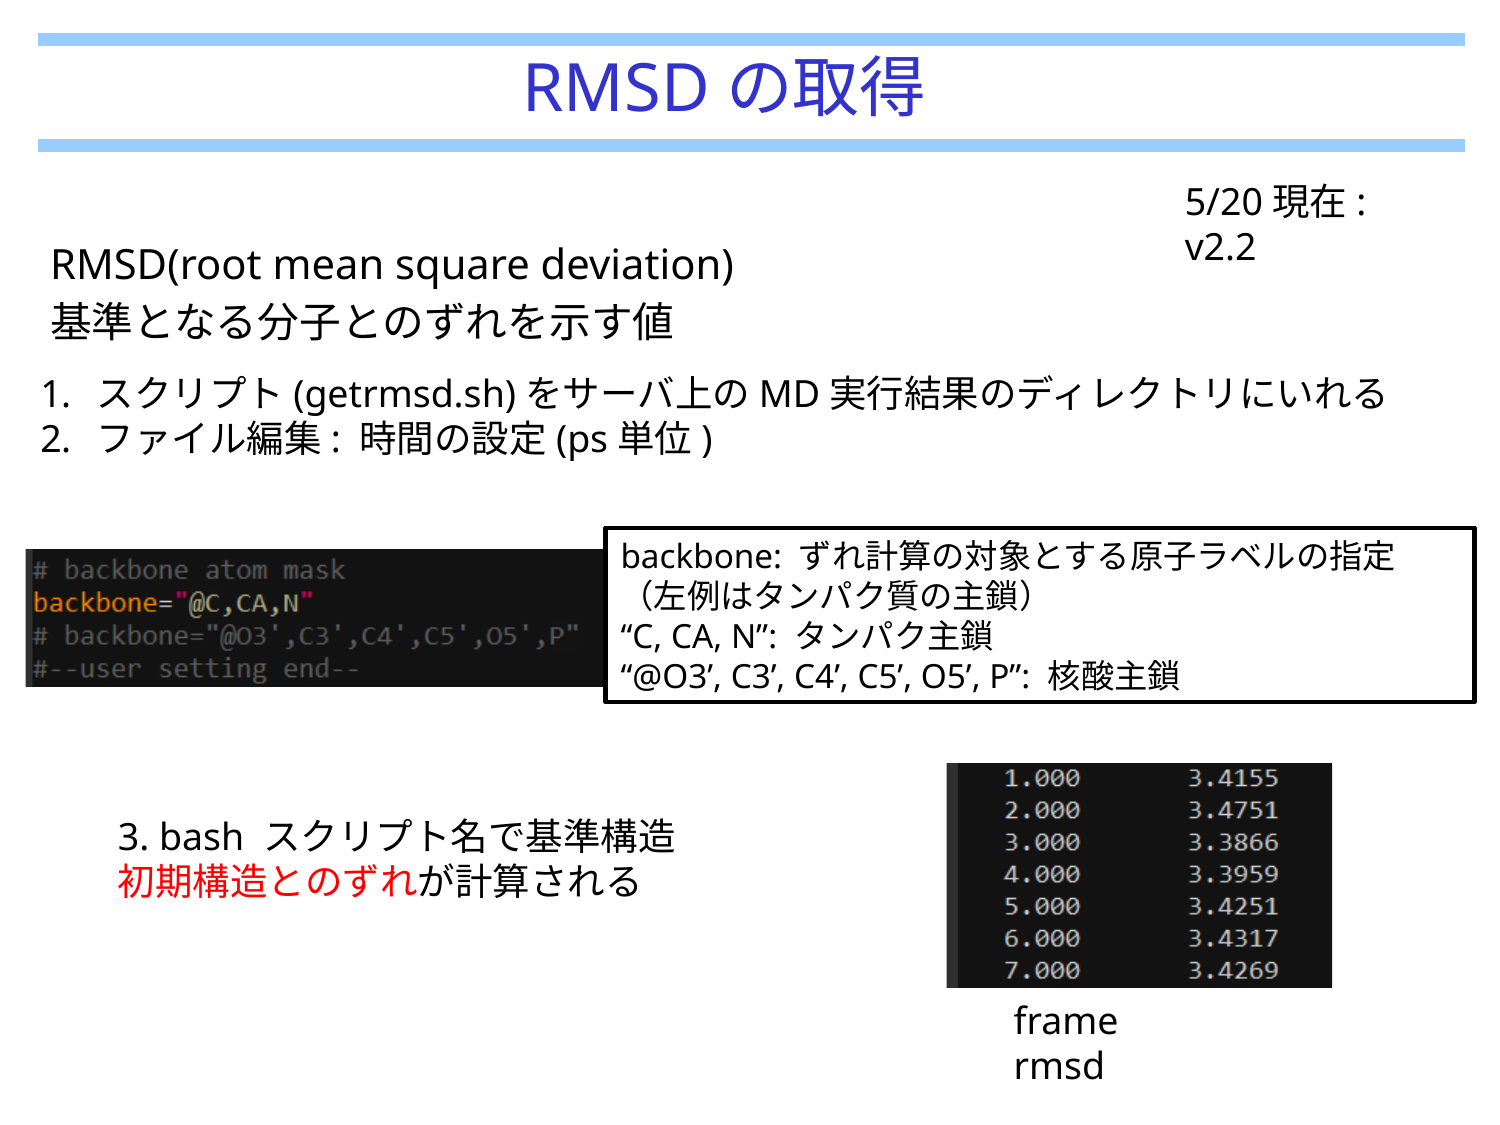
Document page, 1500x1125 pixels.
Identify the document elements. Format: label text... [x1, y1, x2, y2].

text_box frame rmsd [998, 996, 1281, 1095]
text_box backbone: ずれ計算の対象とする原子ラベルの指定 （左例はタンパク質の主鎖） “C, CA, N”: タンパク主鎖 “@O3’, C3’, C4’, C5’, O5’, P”: 核酸主鎖 [605, 527, 1475, 703]
list RMSD(root mean square deviation) 基準となる分子とのずれを示す値 [50, 468, 1450, 547]
text_box スクリプト(getrmsd.sh)をサーバ上のMD実行結果のディレクトリにいれる ファイル編集: 時間の設定(ps単位) [25, 317, 1500, 468]
picture [25, 548, 720, 688]
title RMSDの取得 [136, 0, 1313, 180]
list RMSD(root mean square deviation) 基準となる分子とのずれを示す値 [50, 694, 1450, 1025]
text_box 5/20現在: v2.2 [1169, 170, 1450, 276]
list RMSD(root mean square deviation) 基準となる分子とのずれを示す値 [50, 237, 1450, 317]
text_box 3. bash スクリプト名で基準構造 初期構造とのずれが計算される [102, 805, 696, 956]
picture [946, 762, 1333, 988]
